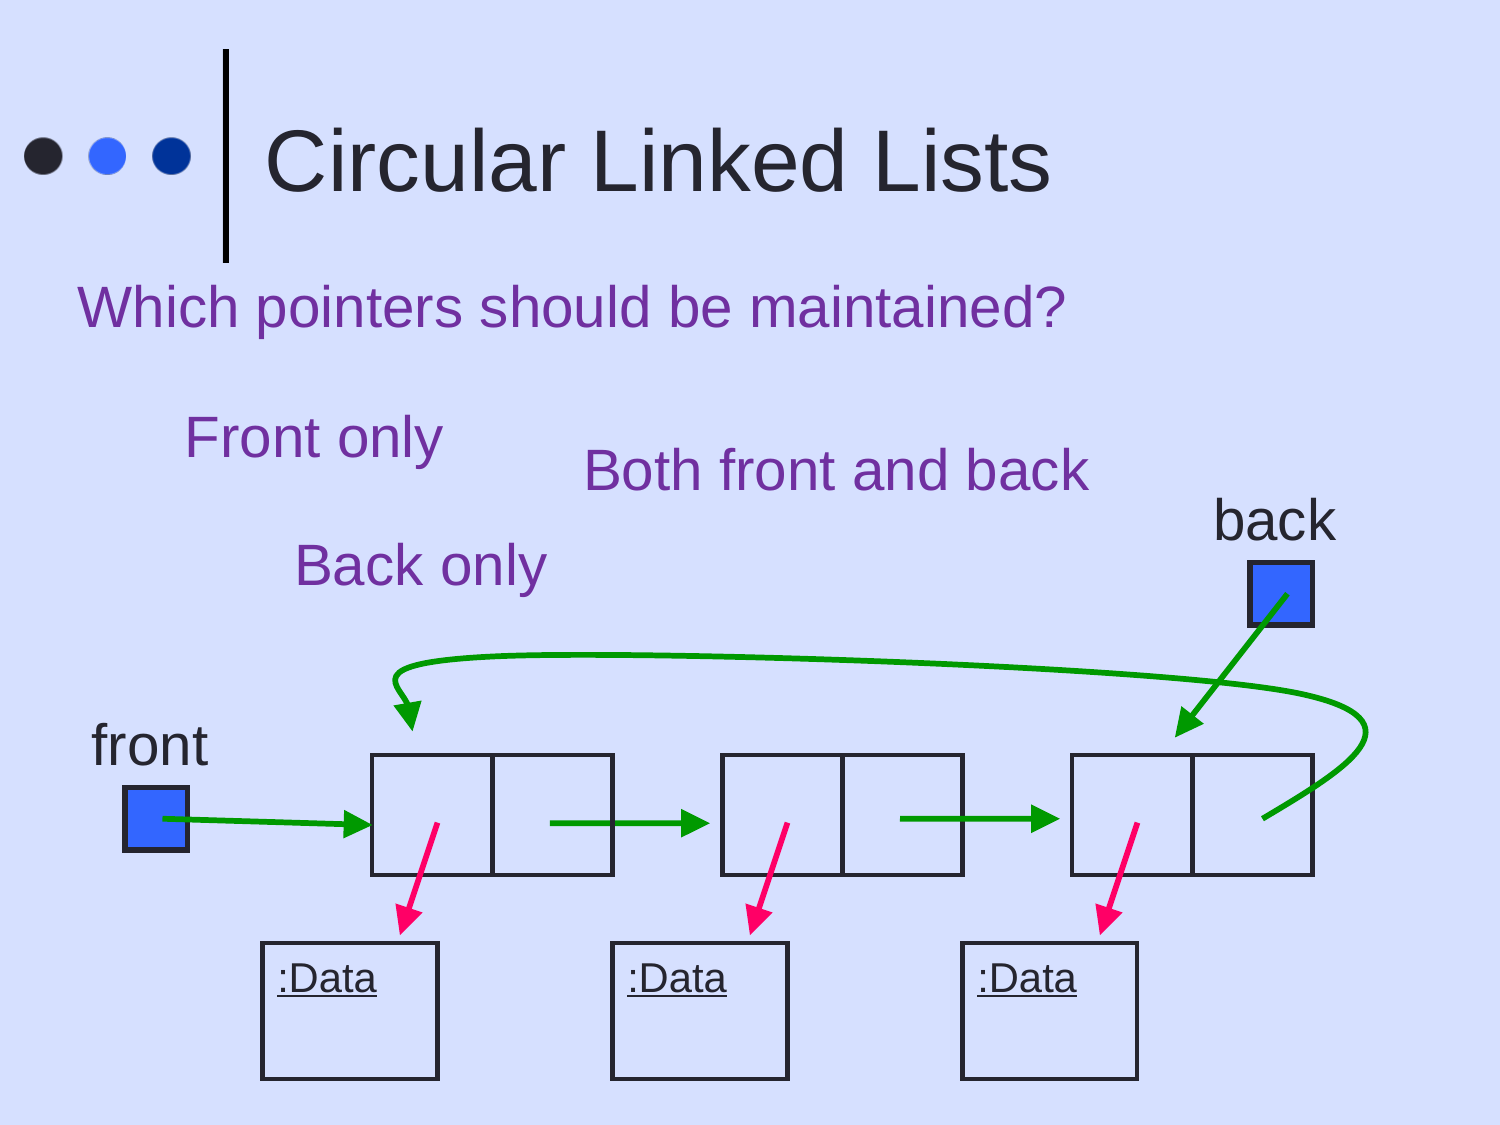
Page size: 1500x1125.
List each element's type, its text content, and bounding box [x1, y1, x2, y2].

picture [24, 49, 229, 263]
text_box Back only [279, 519, 563, 605]
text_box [262, 649, 1428, 1088]
text_box Both front and back [568, 424, 1105, 510]
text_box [1174, 562, 1313, 648]
text_box Which pointers should be maintained? [62, 261, 1084, 347]
text_box Front only [170, 392, 460, 477]
title Circular Linked Lists [249, 31, 1400, 282]
text_box back [1187, 474, 1363, 560]
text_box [62, 699, 373, 851]
